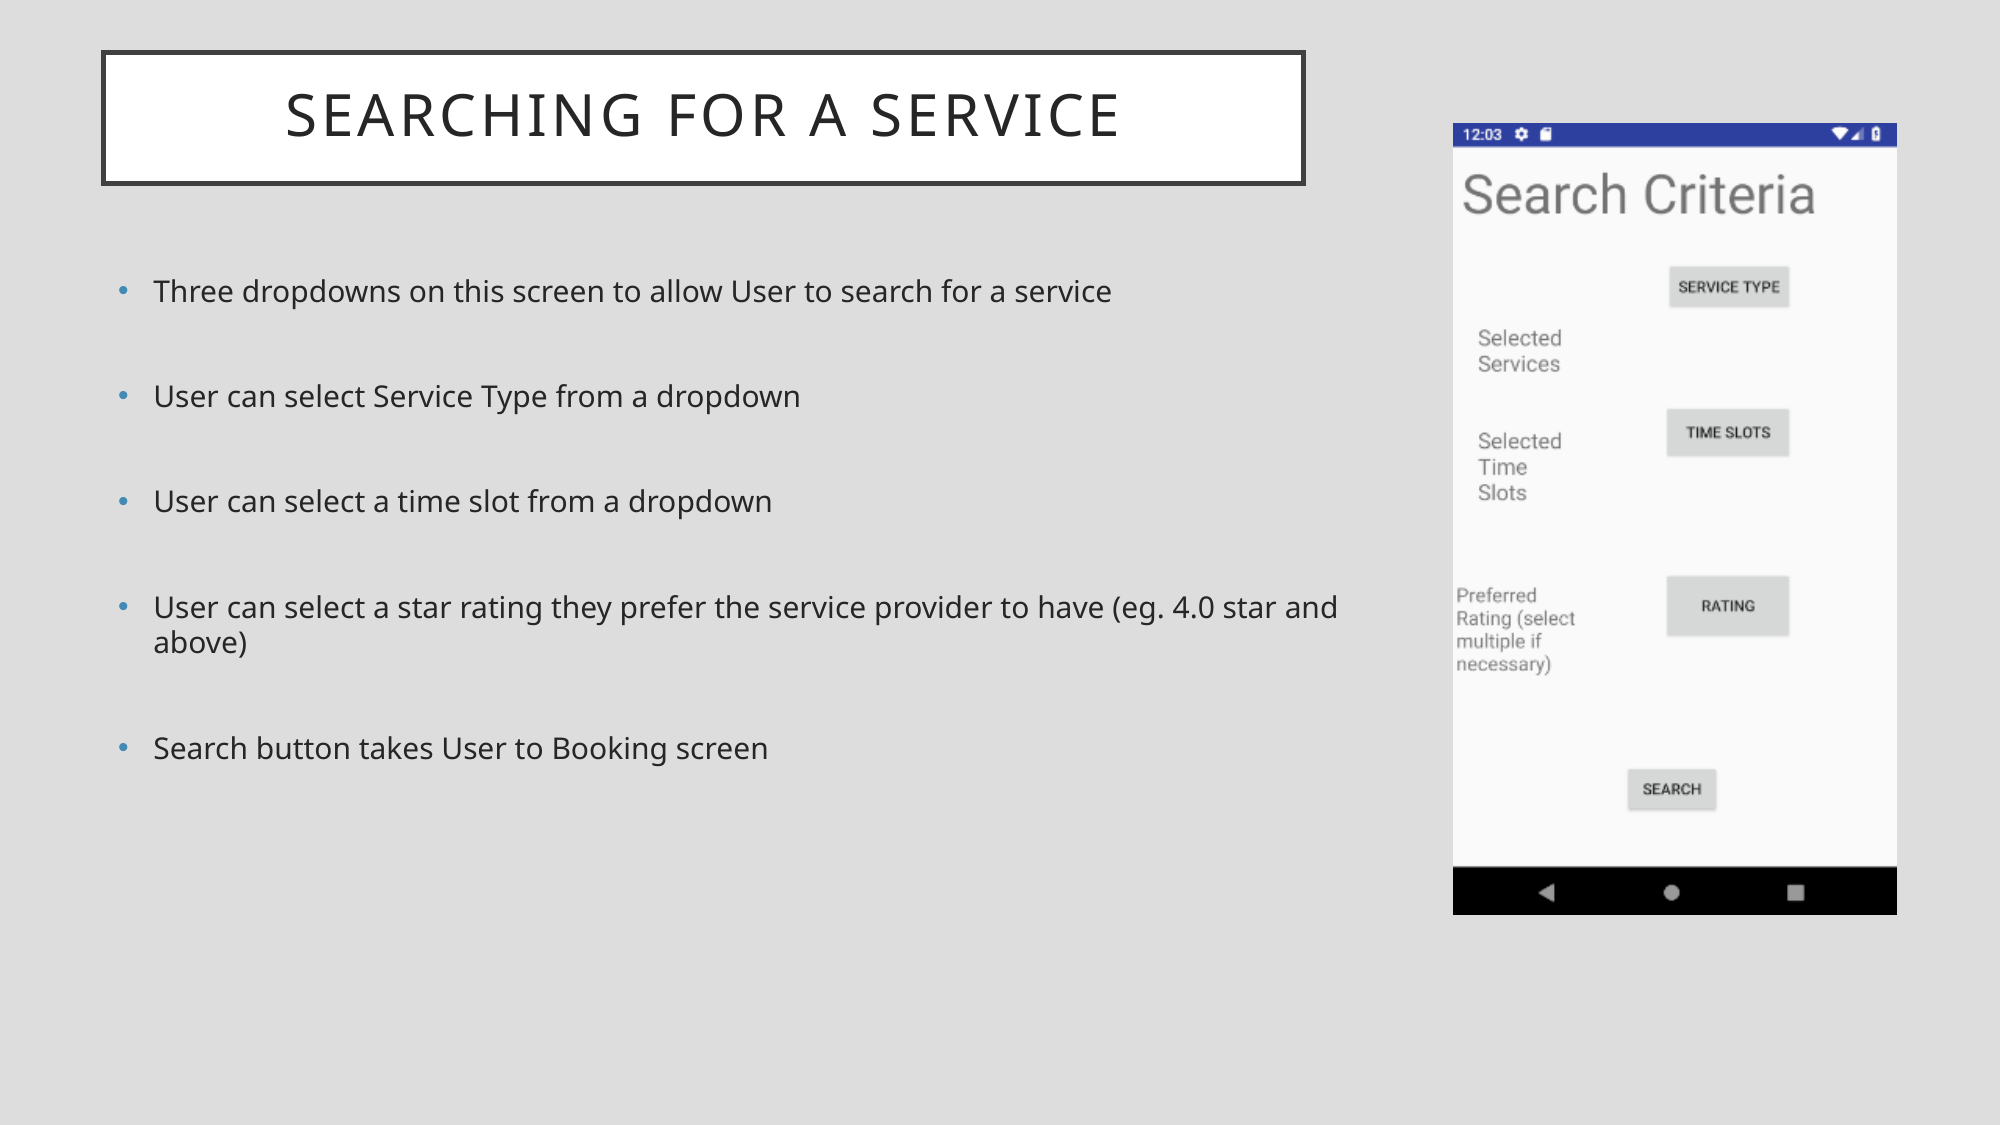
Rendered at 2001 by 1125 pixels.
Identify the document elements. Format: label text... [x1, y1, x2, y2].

list Three dropdowns on this screen to allow User to search for a service User can select Service Type from a dropdown User can select a time slot from a dropdown User can select a star rating they prefer the service provider to have (eg. 4.0 star and above) Search button takes User to Booking screen [103, 264, 1372, 774]
picture [1453, 123, 1897, 915]
title Searching for a service [101, 50, 1306, 186]
